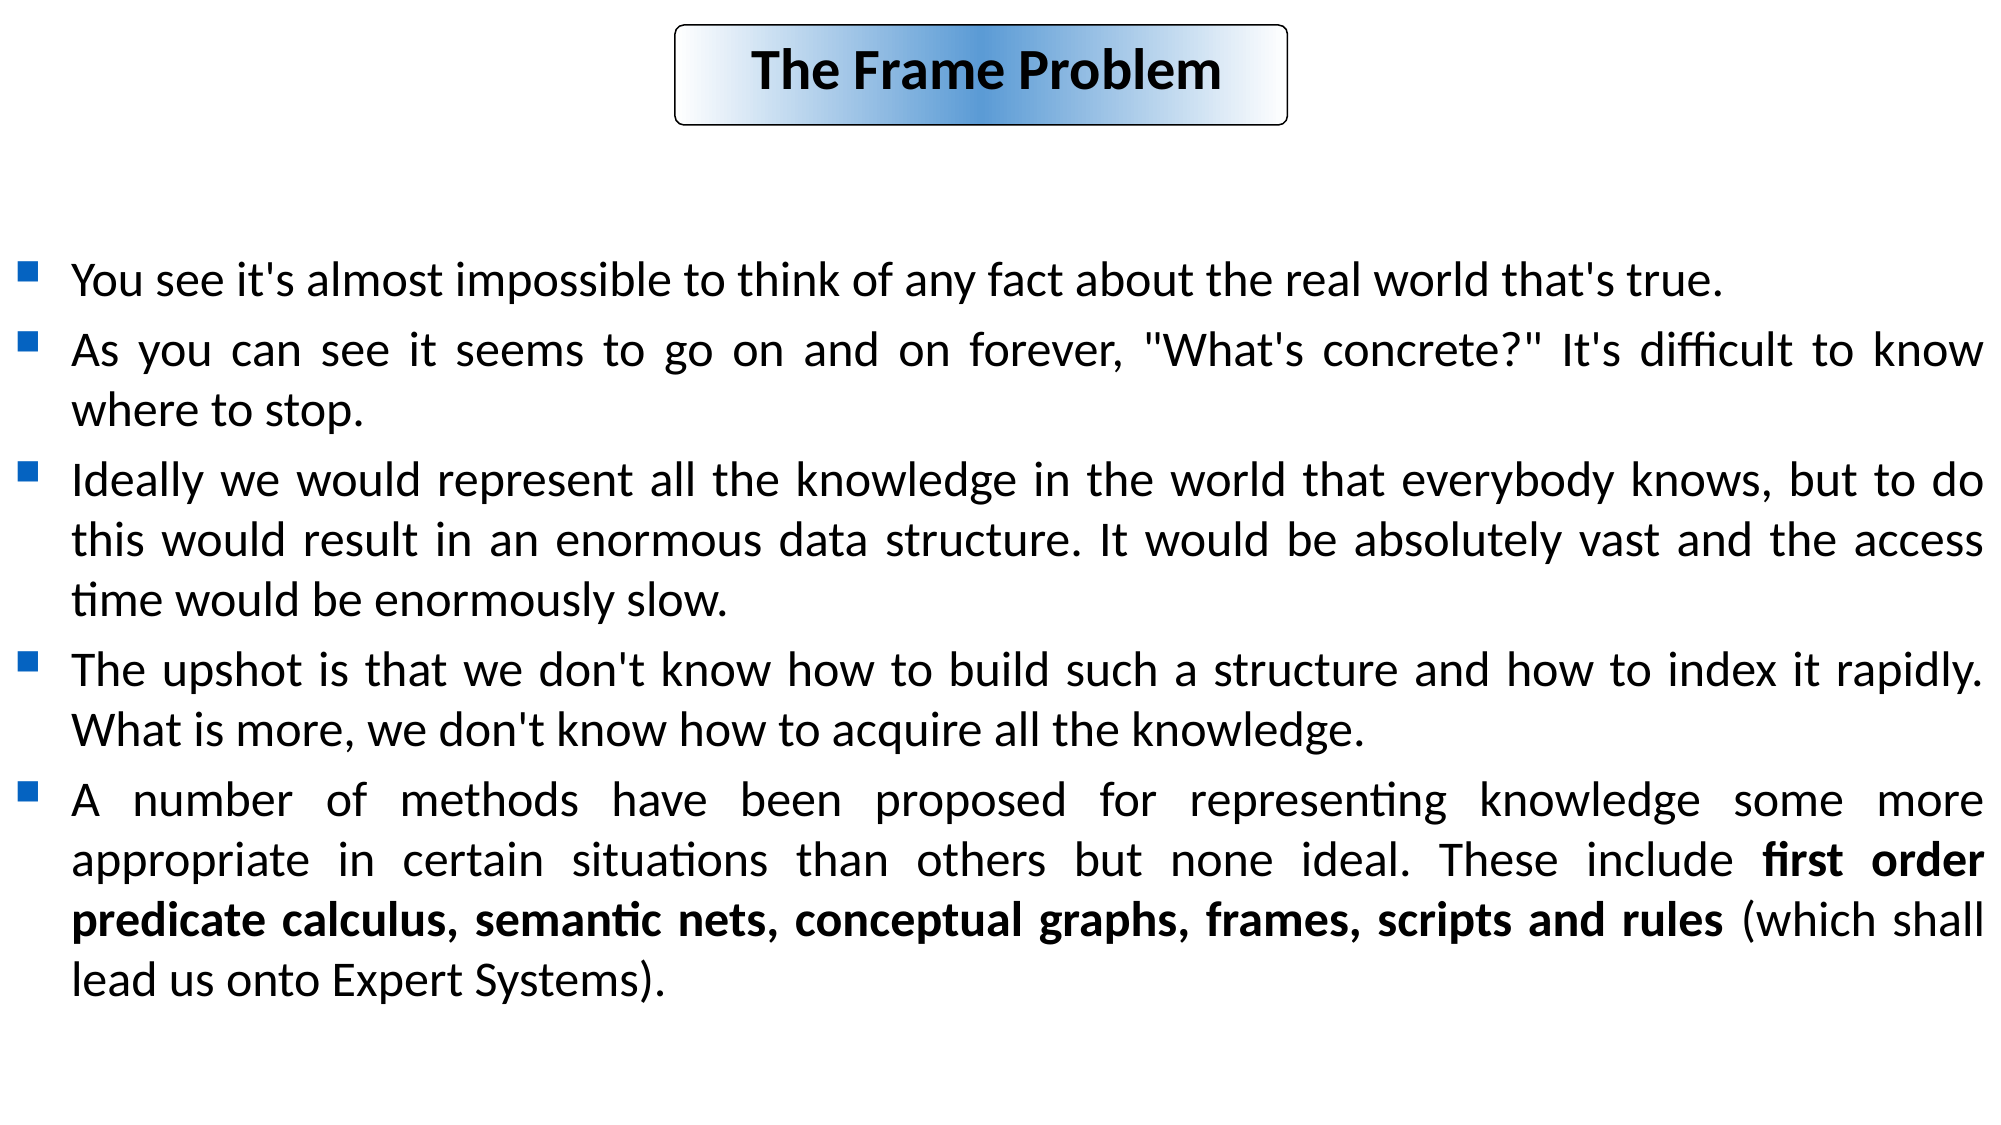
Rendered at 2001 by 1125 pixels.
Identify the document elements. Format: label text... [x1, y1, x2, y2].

text_box [674, 24, 1288, 117]
list The Frame Problem [675, 37, 1300, 125]
text_box You see it's almost impossible to think of any fact about the real world that's true. As you can see it seems to go on and on forever, "What's concrete?" It's difficult to know where to stop. Ideally we would represent all the knowledge in the world that everybody knows, but to do this would result in an enormous data structure. It would be absolutely vast and the access time would be enormously slow. The upshot is that we don't know how to build such a structure and how to index it rapidly. What is more, we don't know how to acquire all the knowledge. A number of methods have been proposed for representing knowledge some more appropriate in certain situations than others but none ideal. These include first order predicate calculus, semantic nets, conceptual graphs, frames, scripts and rules (which shall lead us onto Expert Systems). [0, 158, 2000, 1063]
